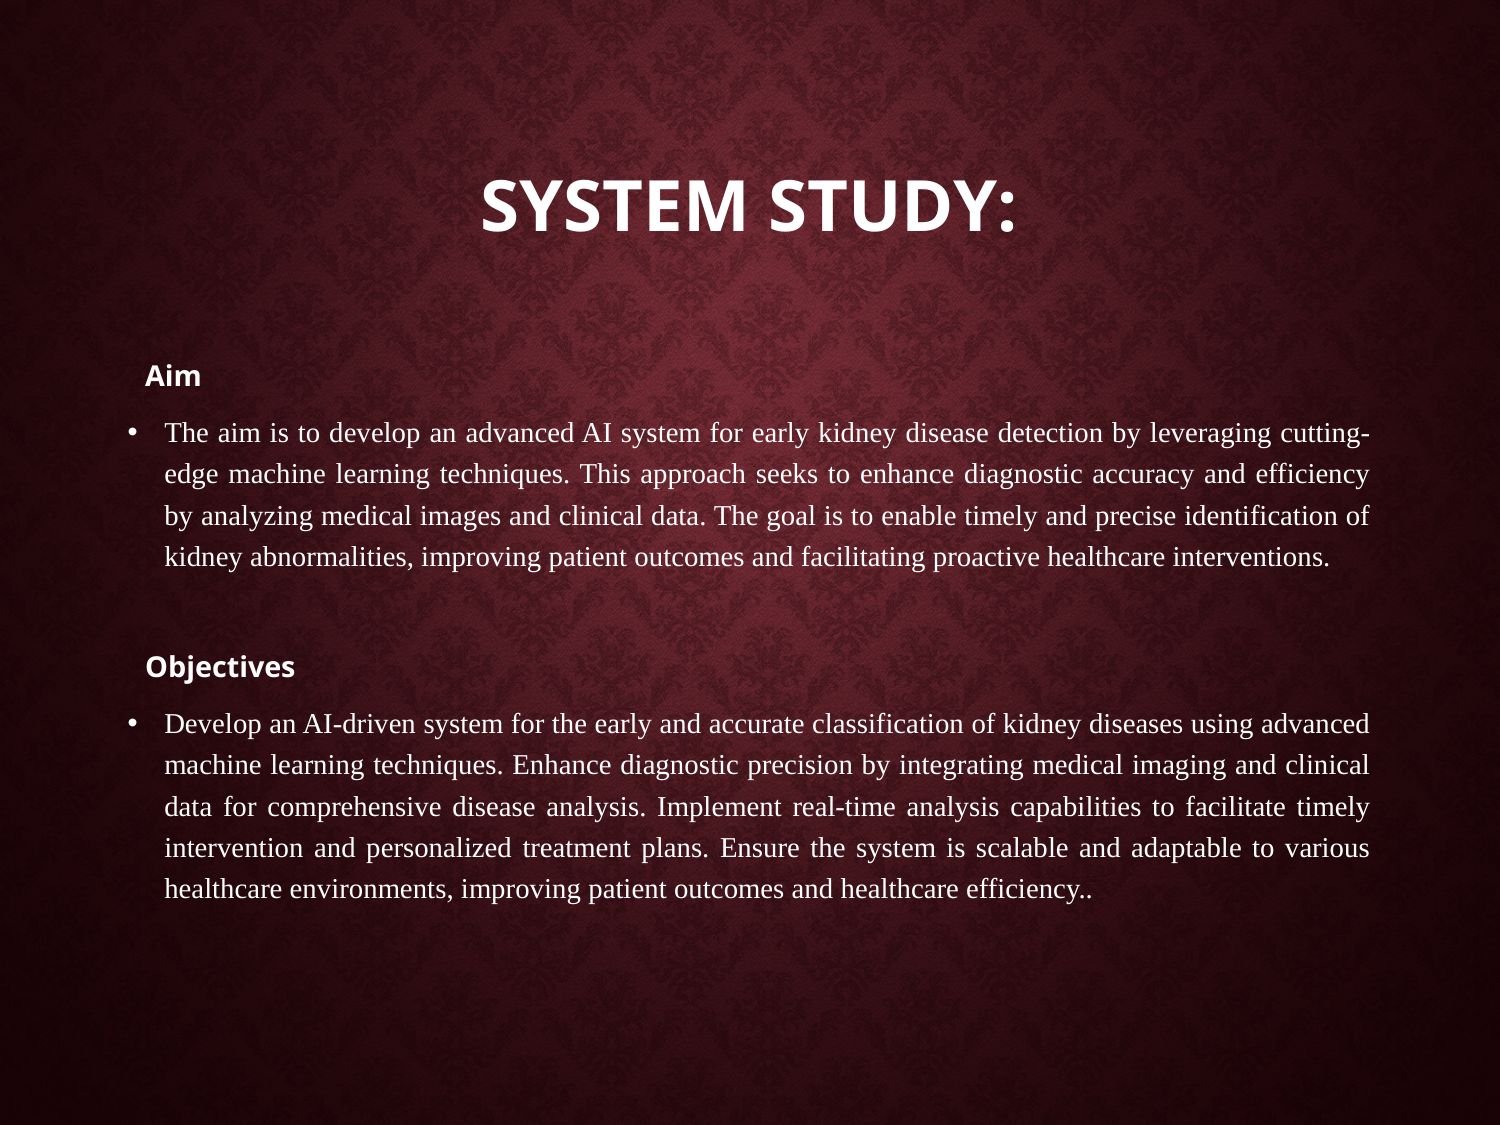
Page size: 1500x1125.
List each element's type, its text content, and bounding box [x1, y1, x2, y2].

title SYSTEM STUDY: [112, 99, 1387, 318]
list Aim The aim is to develop an advanced AI system for early kidney disease detection by leveraging cutting-edge machine learning techniques. This approach seeks to enhance diagnostic accuracy and efficiency by analyzing medical images and clinical data. The goal is to enable timely and precise identification of kidney abnormalities, improving patient outcomes and facilitating proactive healthcare interventions. Objectives Develop an AI-driven system for the early and accurate classification of kidney diseases using advanced machine learning techniques. Enhance diagnostic precision by integrating medical imaging and clinical data for comprehensive disease analysis. Implement real-time analysis capabilities to facilitate timely intervention and personalized treatment plans. Ensure the system is scalable and adaptable to various healthcare environments, improving patient outcomes and healthcare efficiency.. [112, 343, 1387, 950]
